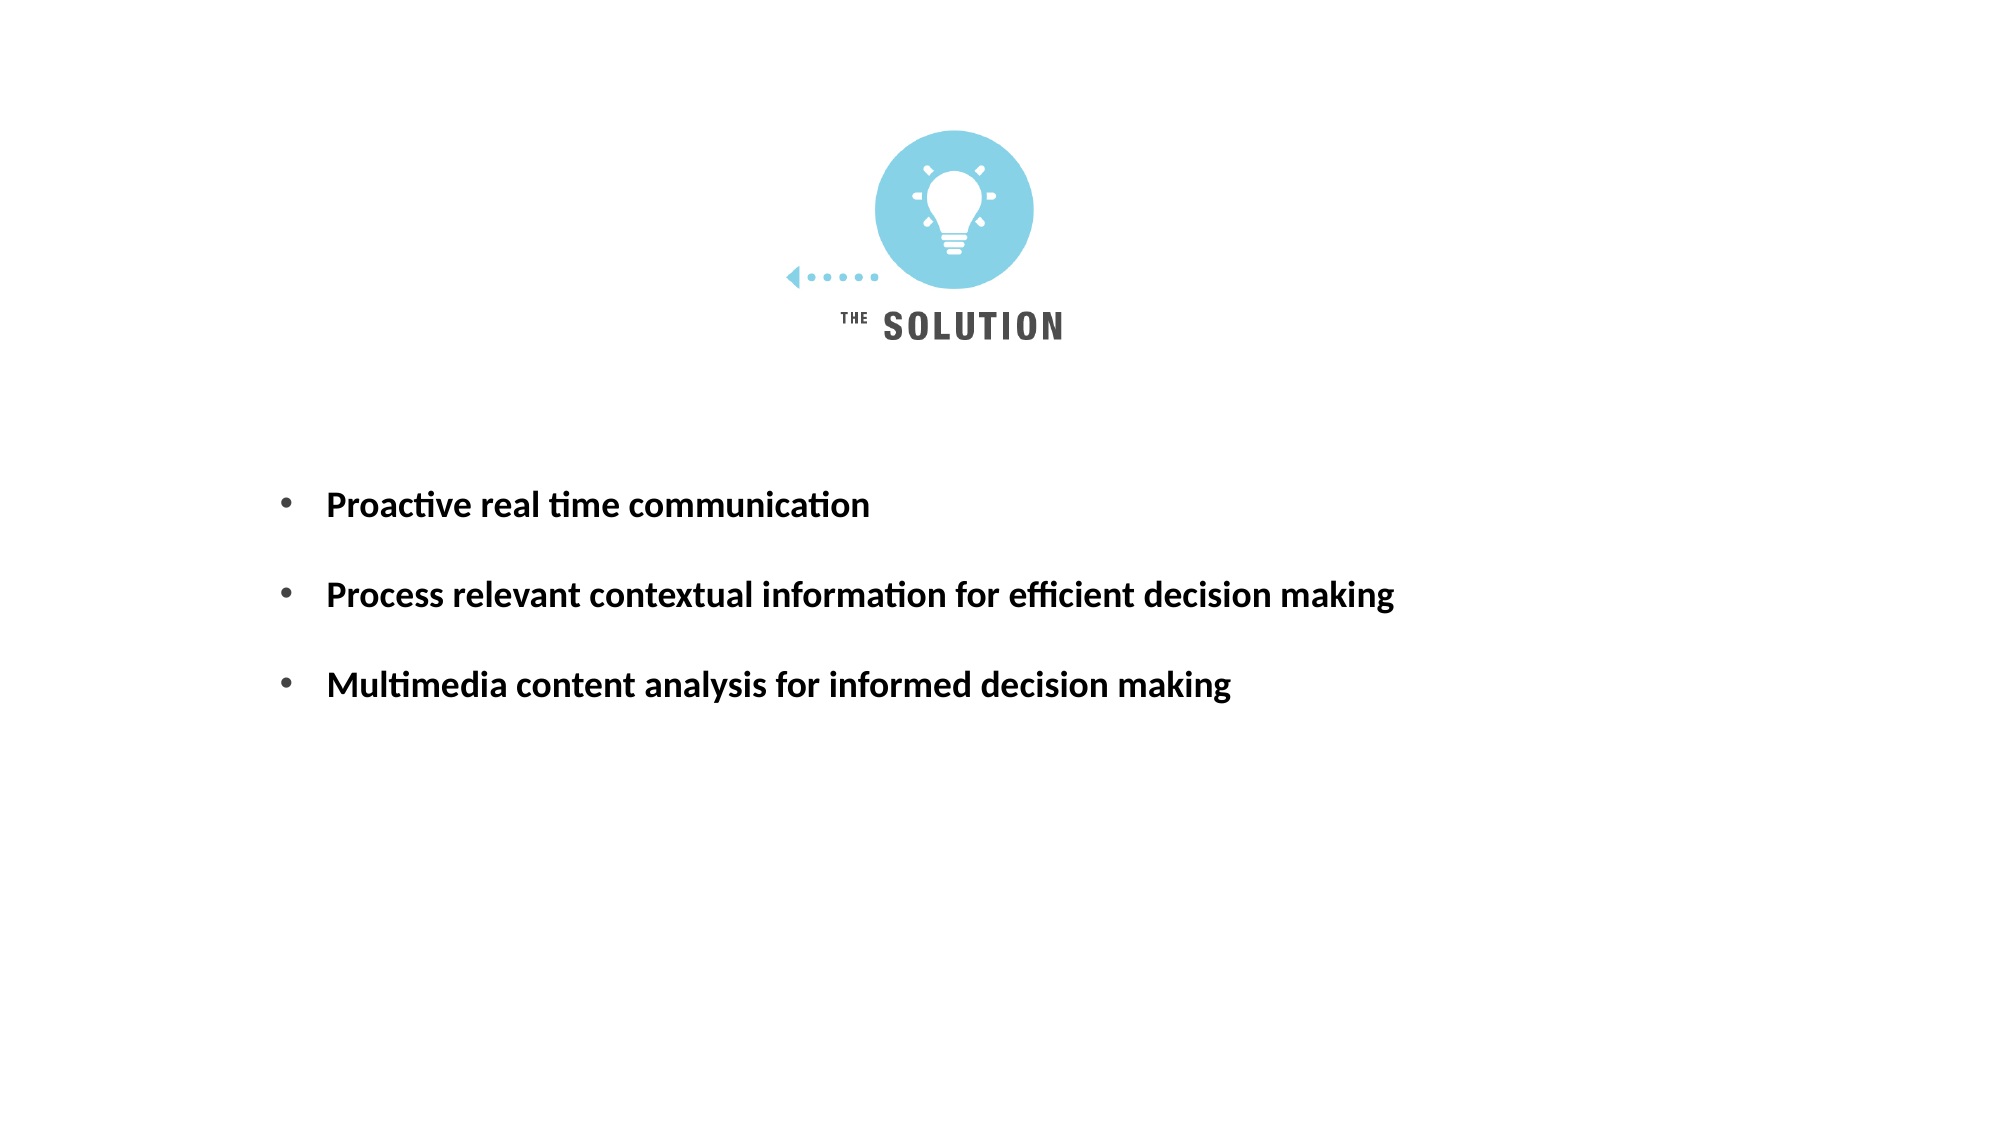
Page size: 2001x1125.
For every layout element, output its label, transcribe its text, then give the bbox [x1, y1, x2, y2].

text_box Proactive real time communication Process relevant contextual information for efficient decision making Multimedia content analysis for informed decision making [264, 472, 2000, 713]
picture [768, 124, 1085, 346]
